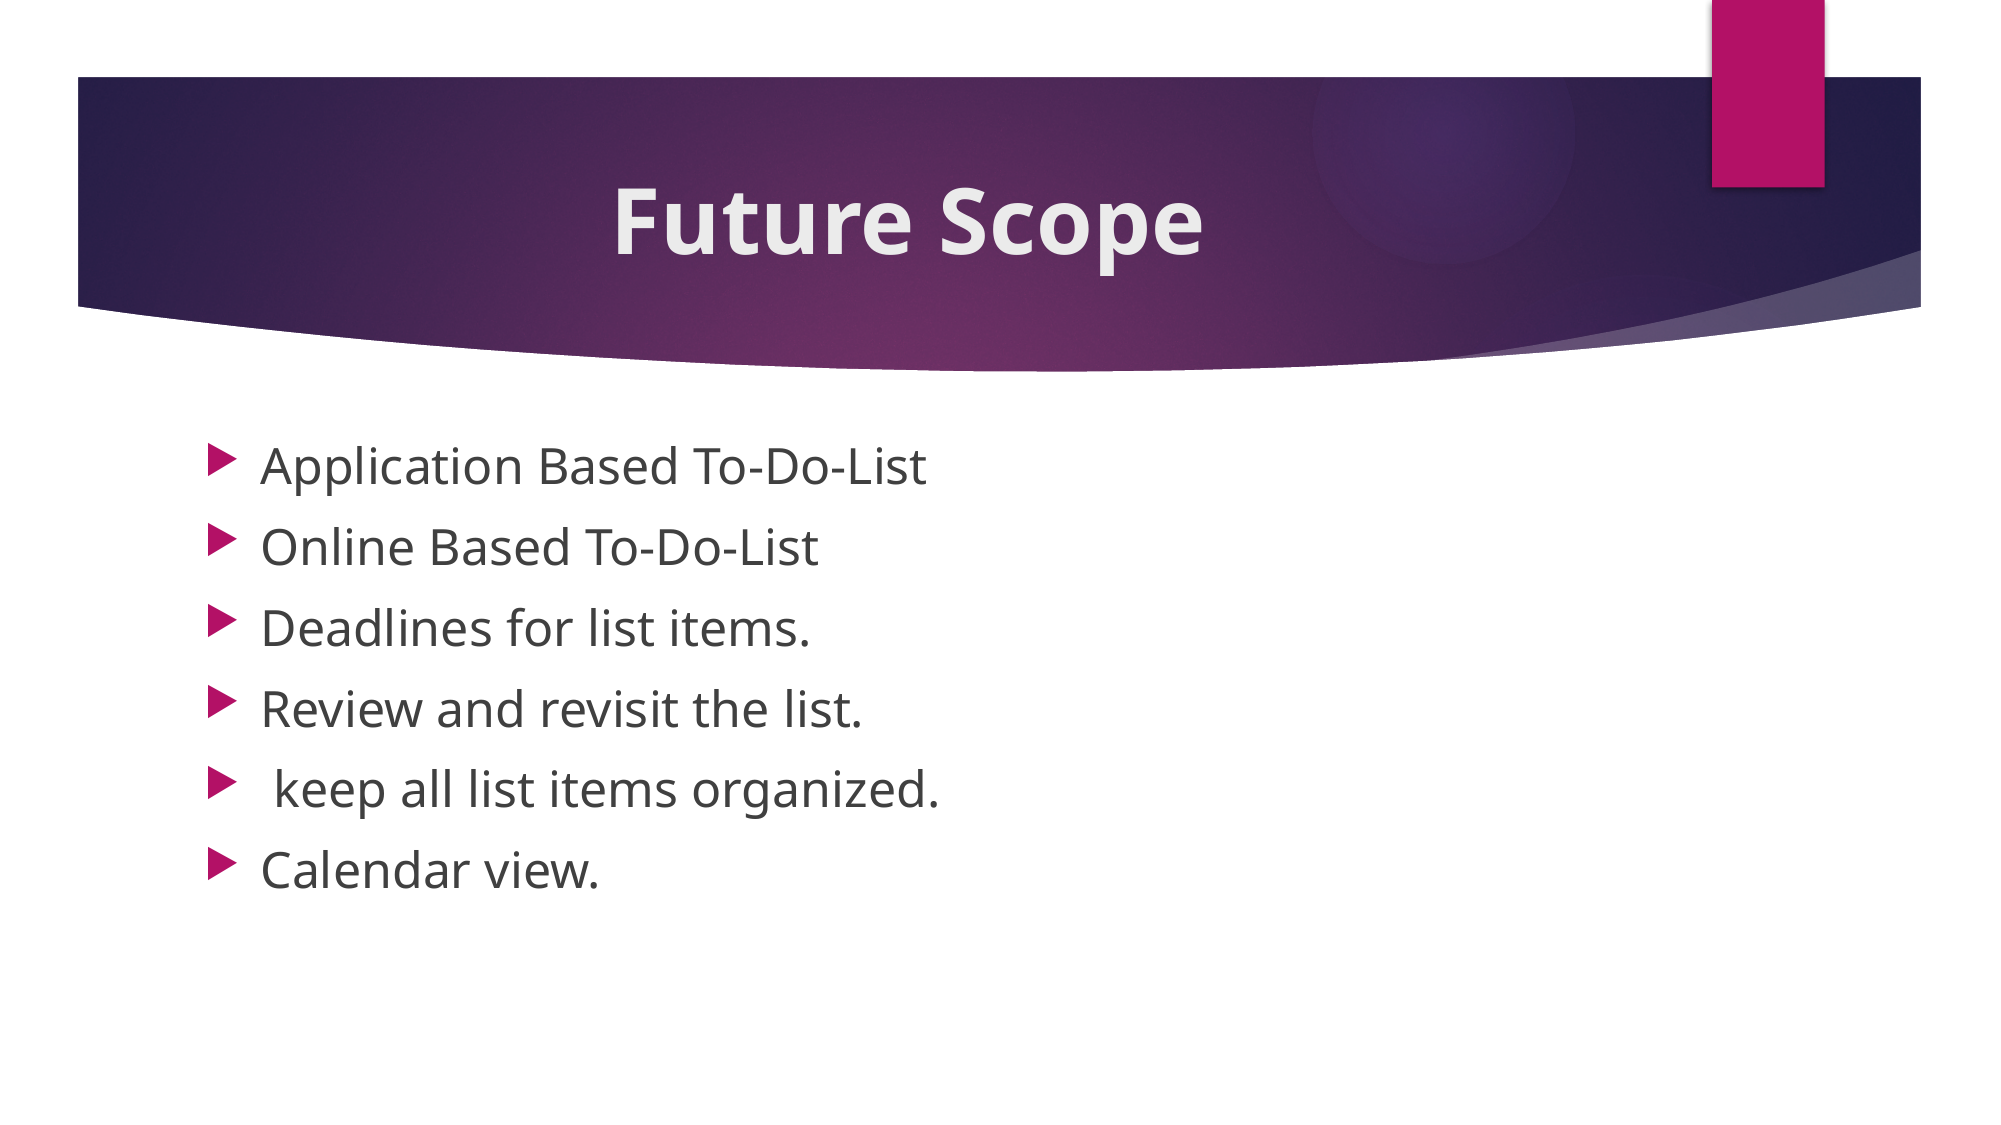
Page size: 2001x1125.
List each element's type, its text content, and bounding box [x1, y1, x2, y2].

list Application Based To-Do-List Online Based To-Do-List Deadlines for list items. Review and revisit the list. keep all list items organized. Calendar view. [189, 427, 1638, 988]
title Future Scope [189, 159, 1627, 276]
